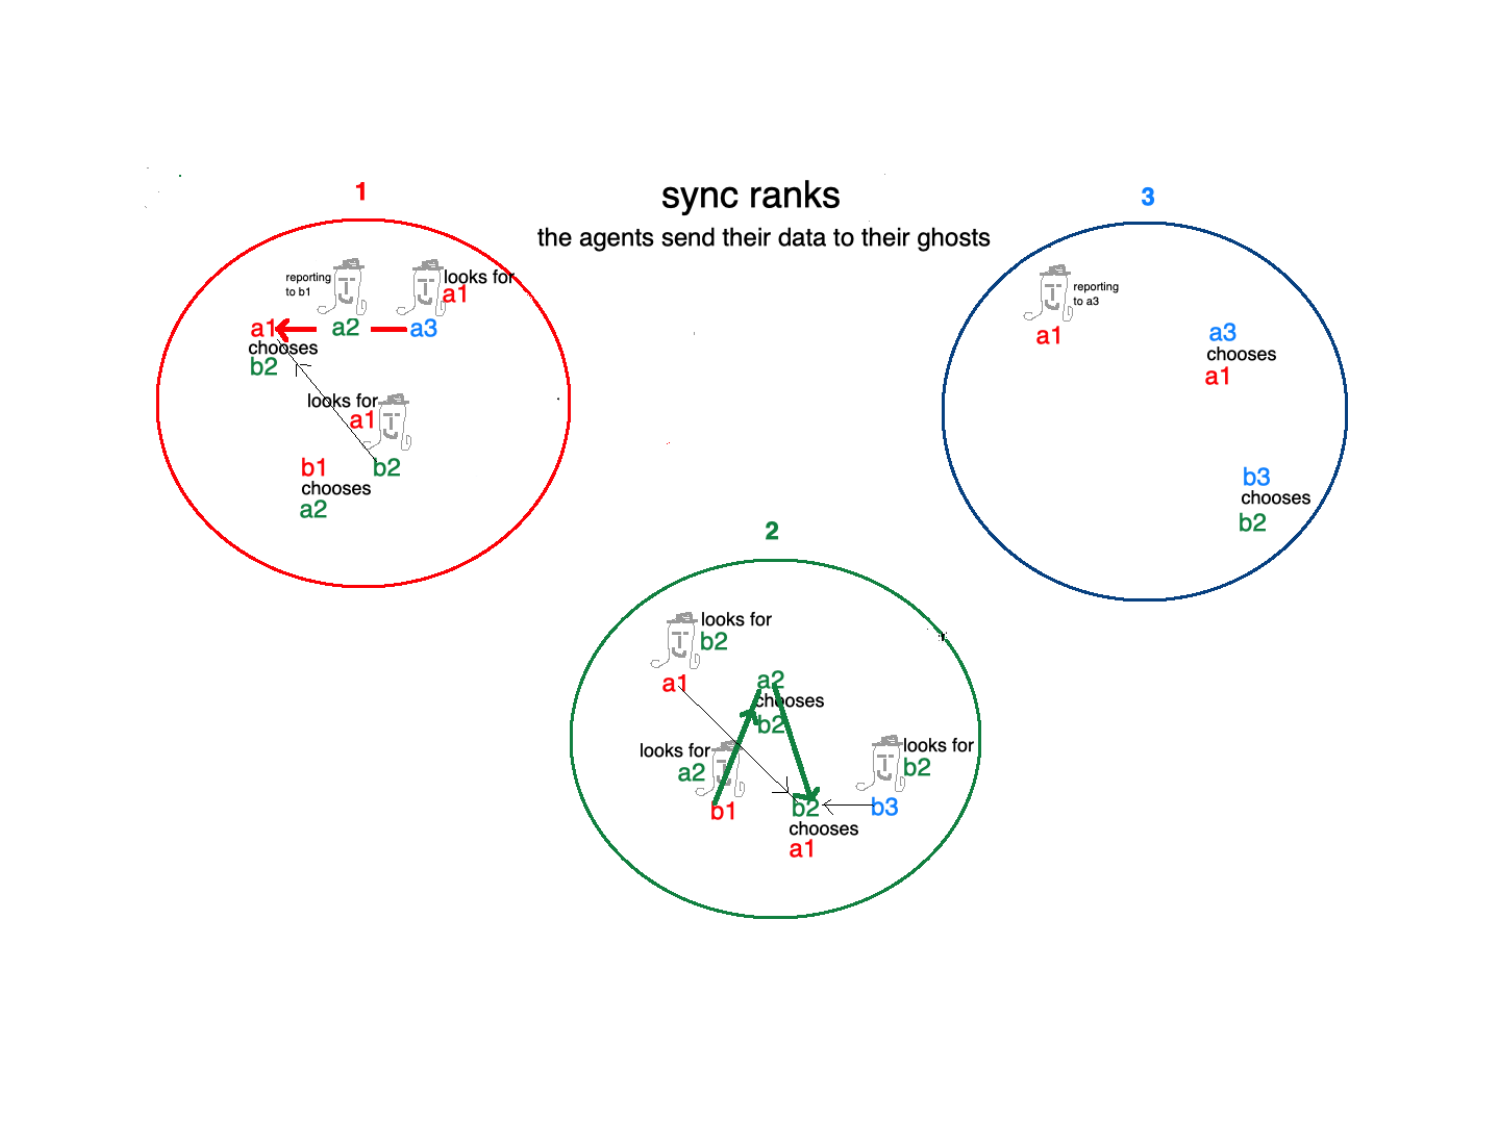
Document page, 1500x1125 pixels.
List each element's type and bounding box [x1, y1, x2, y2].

picture [126, 155, 1373, 970]
